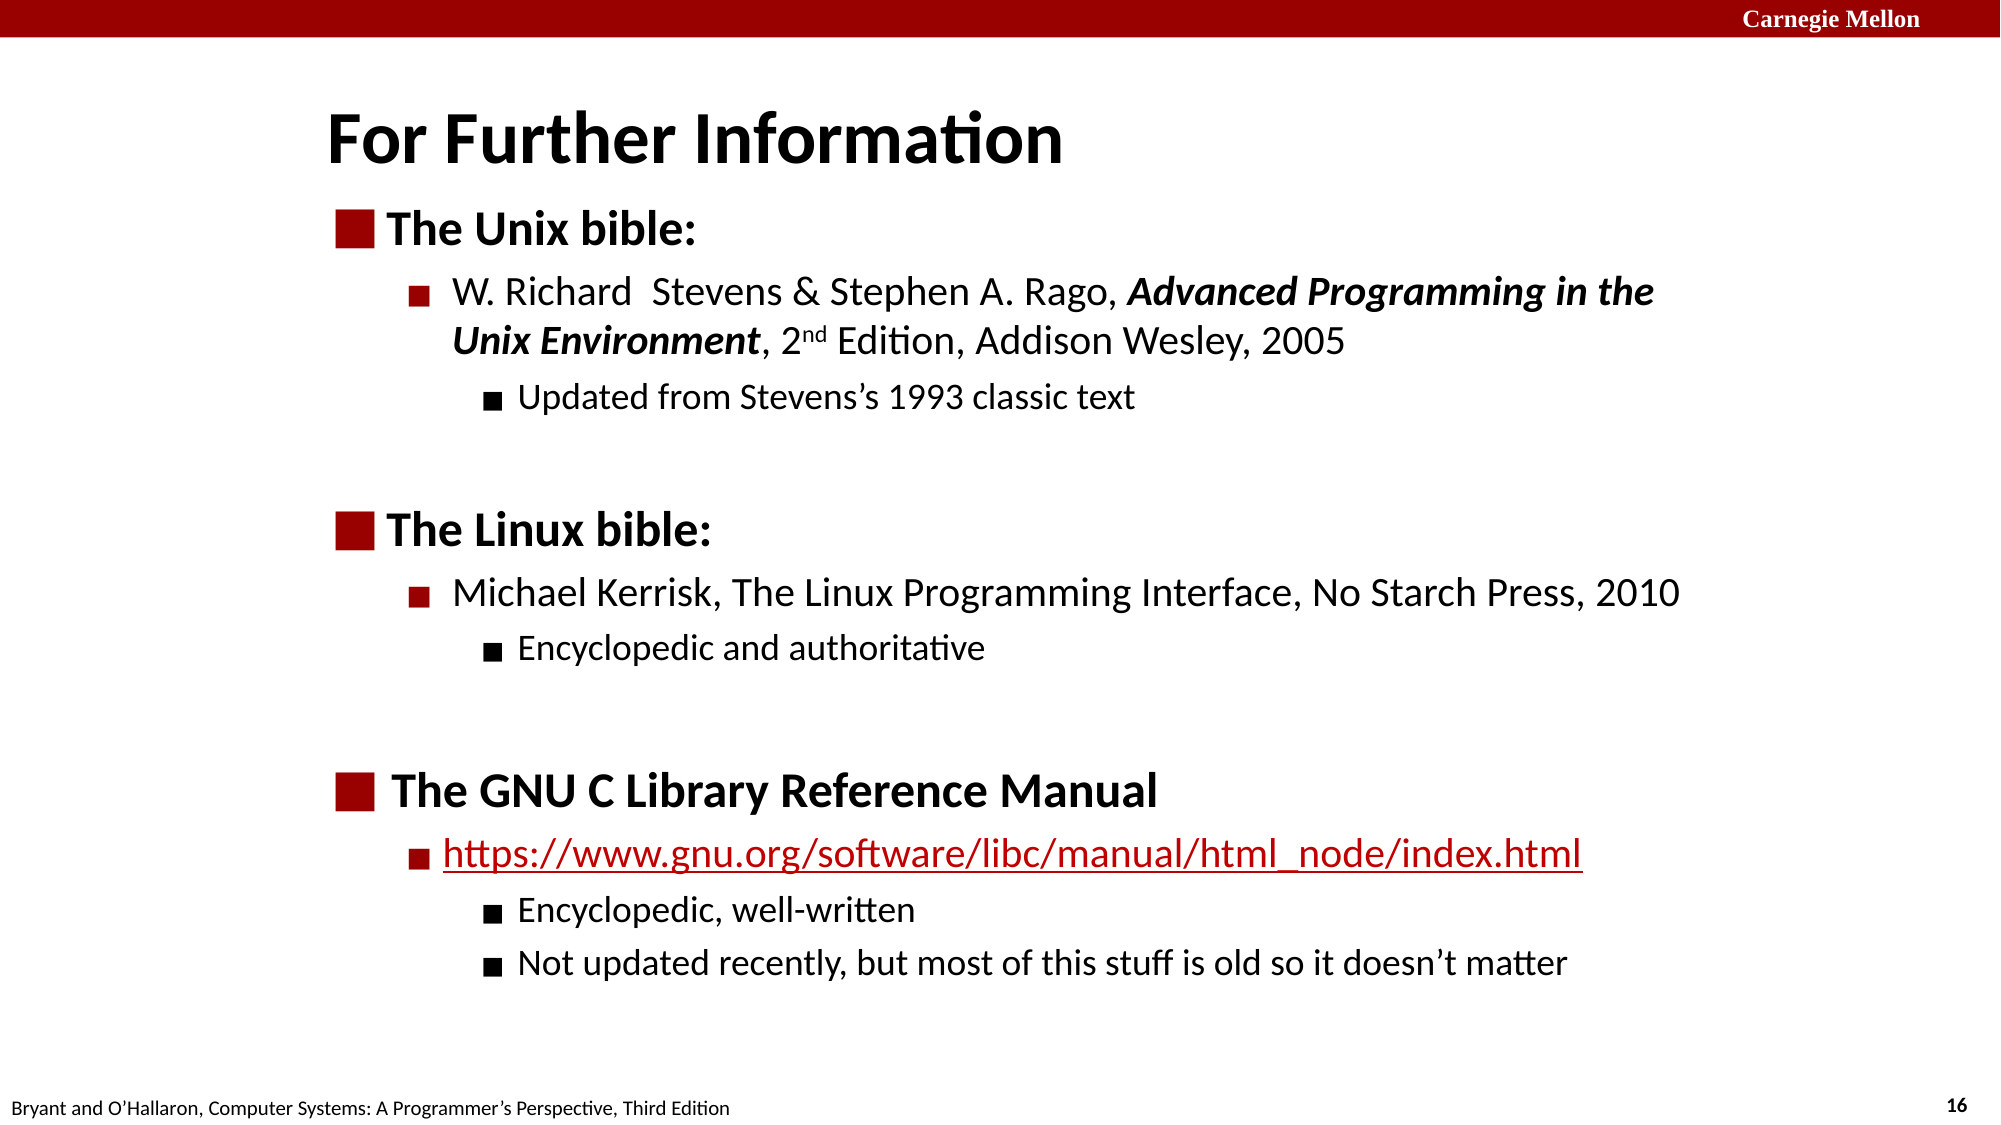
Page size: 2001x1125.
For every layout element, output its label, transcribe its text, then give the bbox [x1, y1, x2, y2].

list The Unix bible: W. Richard Stevens & Stephen A. Rago, Advanced Programming in the Unix Environment, 2nd Edition, Addison Wesley, 2005 Updated from Stevens’s 1993 classic text The Linux bible: Michael Kerrisk, The Linux Programming Interface, No Starch Press, 2010 Encyclopedic and authoritative The GNU C Library Reference Manual https://www.gnu.org/software/libc/manual/html_node/index.html Encyclopedic, well-written Not updated recently, but most of this stuff is old so it doesn’t matter [315, 187, 1713, 1004]
title For Further Information [312, 71, 1558, 197]
